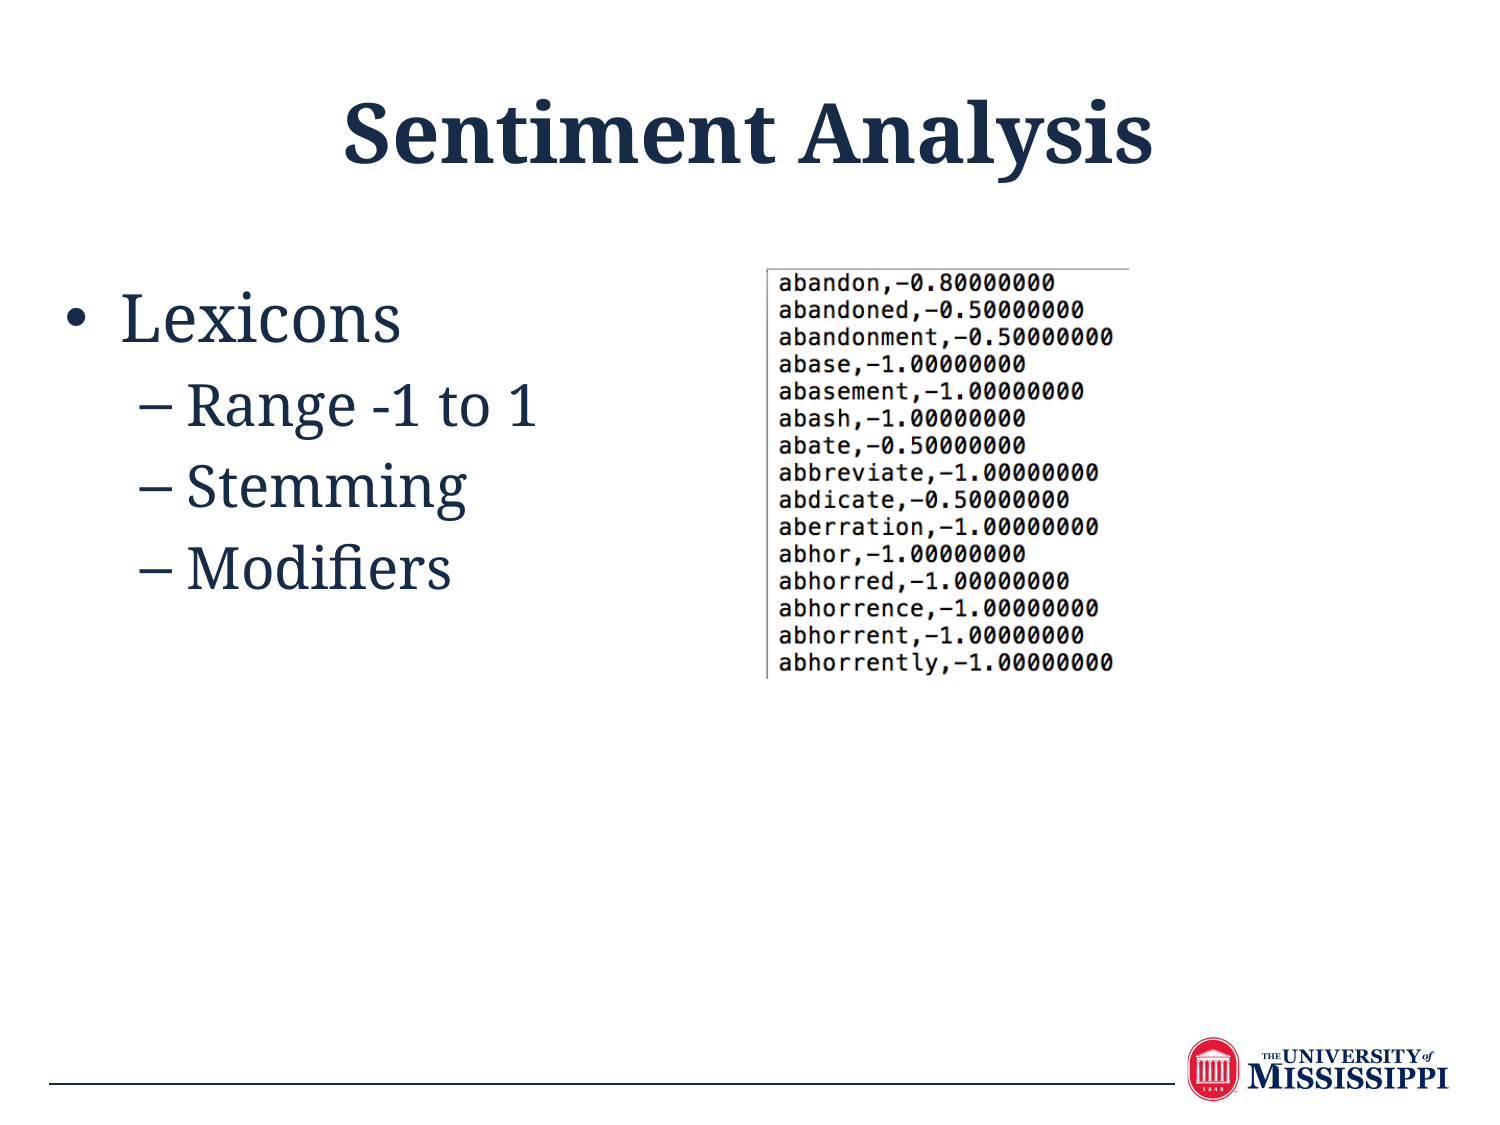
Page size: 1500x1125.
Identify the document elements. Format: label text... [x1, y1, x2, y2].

picture [766, 268, 1130, 680]
list Lexicons Range -1 to 1 Stemming Modifiers [49, 268, 1450, 1020]
list Sentiment Analysis [49, 72, 1450, 221]
